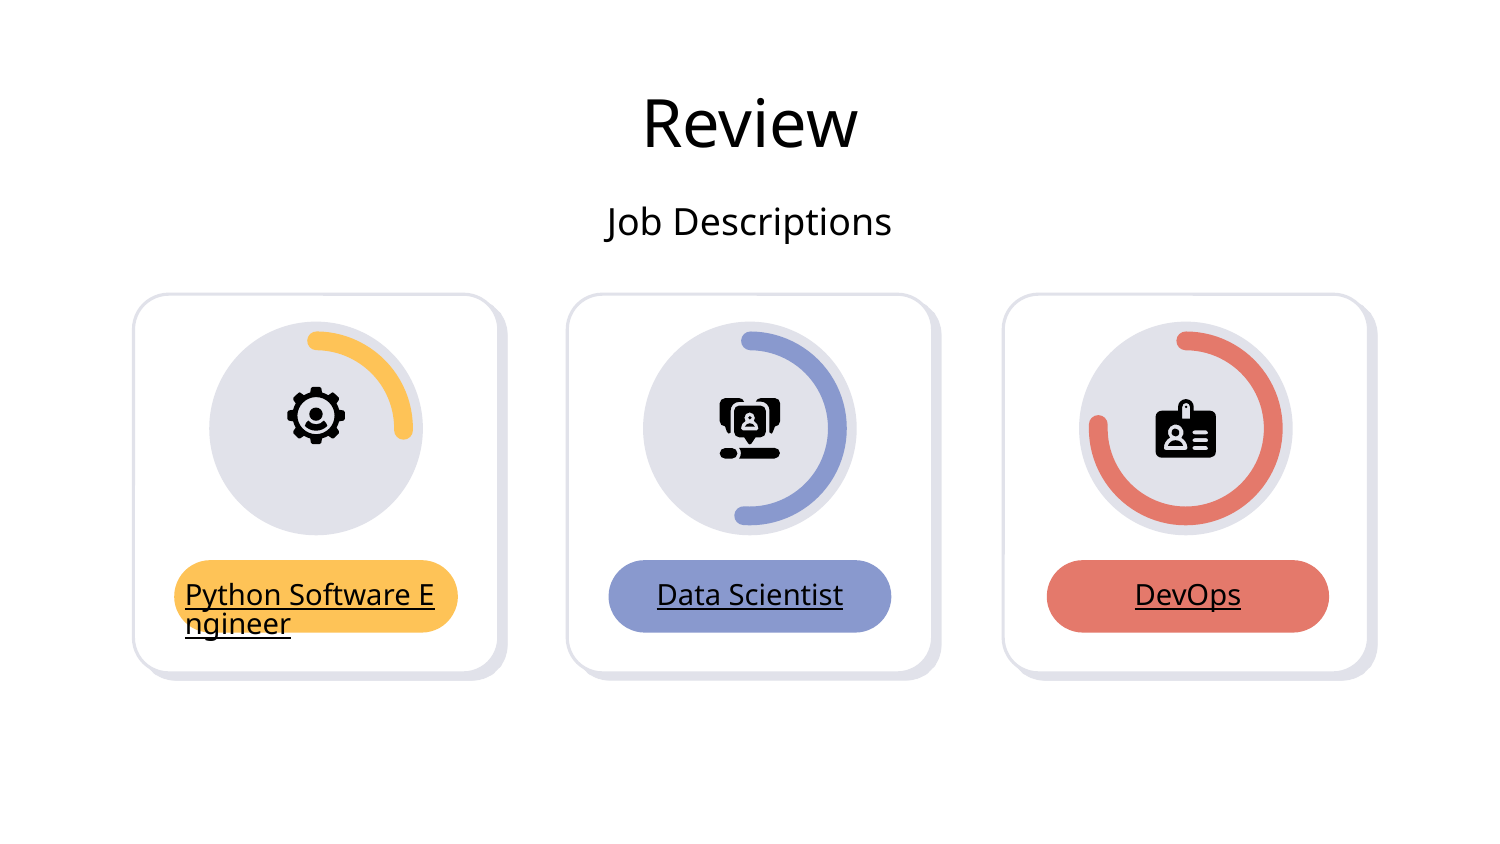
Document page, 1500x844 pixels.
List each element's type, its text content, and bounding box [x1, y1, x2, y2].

text_box [209, 321, 423, 536]
text_box [316, 340, 404, 431]
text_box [287, 386, 346, 445]
text_box DevOps [1046, 560, 1330, 633]
title Job Descriptions [505, 187, 994, 254]
text_box [1079, 321, 1293, 536]
text_box [1003, 294, 1369, 673]
text_box [1098, 340, 1274, 516]
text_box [1155, 398, 1217, 458]
text_box [643, 321, 857, 536]
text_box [719, 397, 781, 459]
text_box Data Scientist [608, 560, 892, 633]
text_box [133, 294, 499, 673]
text_box [567, 294, 933, 673]
text_box [743, 340, 838, 516]
text_box Python Software Engineer [174, 560, 458, 633]
title Review [118, 88, 1382, 153]
